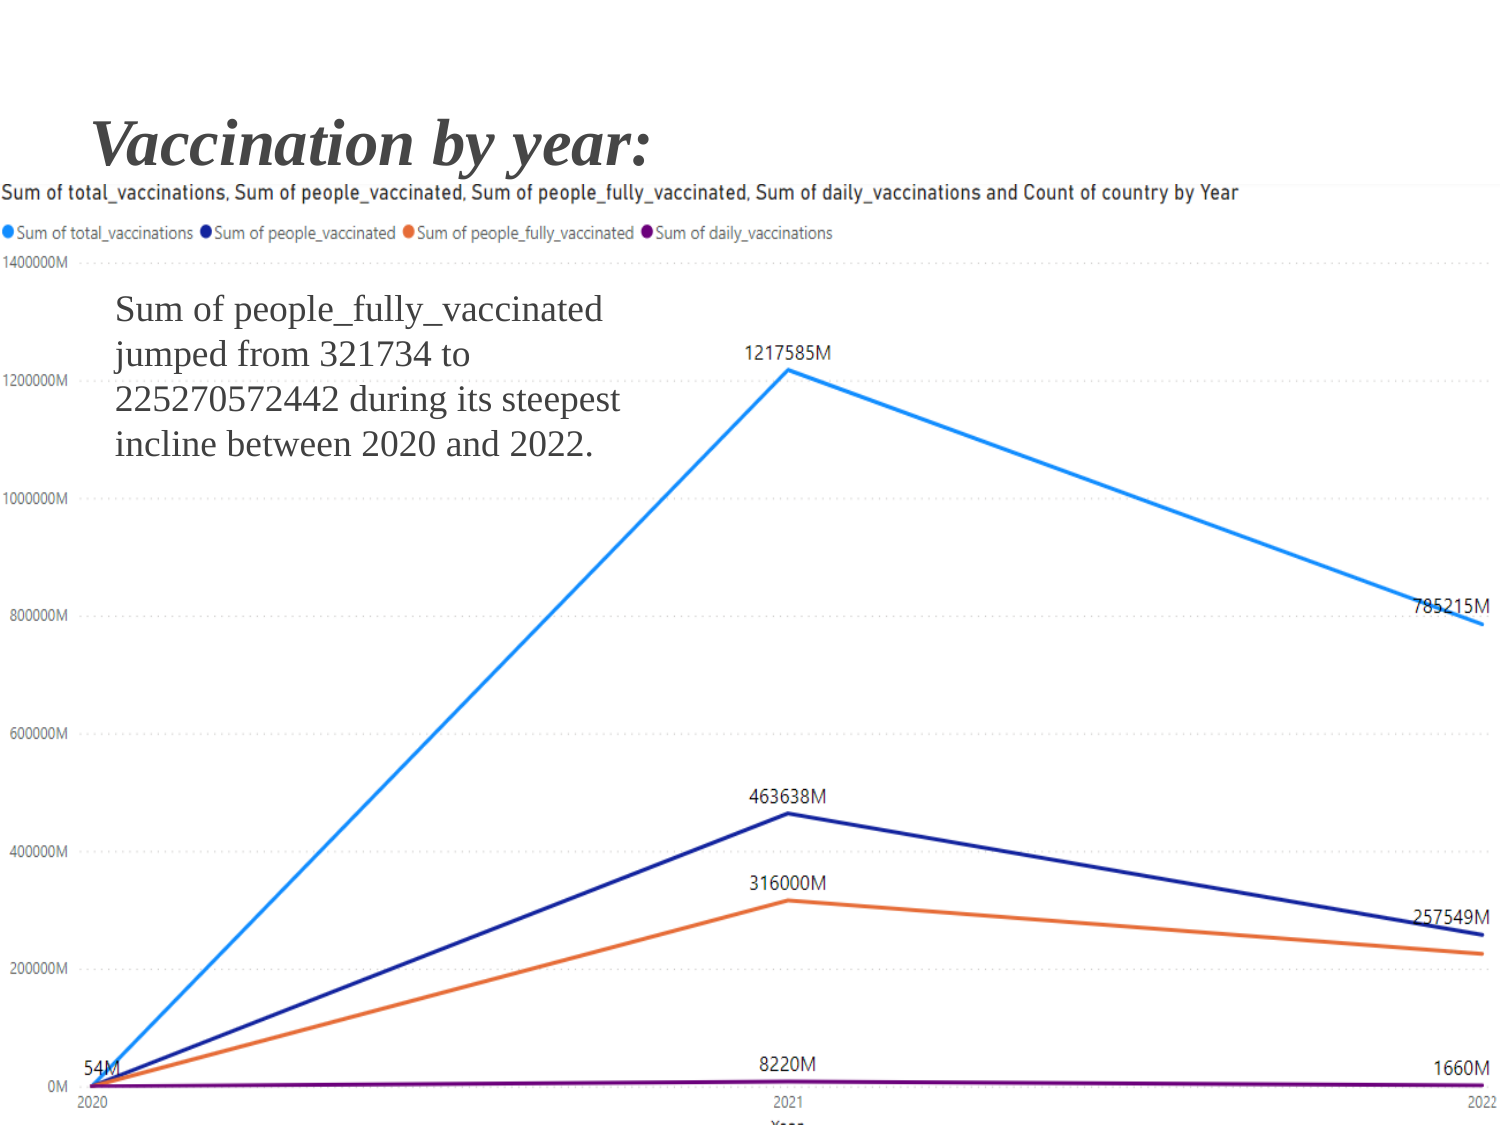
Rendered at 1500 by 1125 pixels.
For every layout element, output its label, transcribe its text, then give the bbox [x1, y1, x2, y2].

title Vaccination by year: [75, 45, 1425, 184]
picture [0, 184, 1500, 1125]
